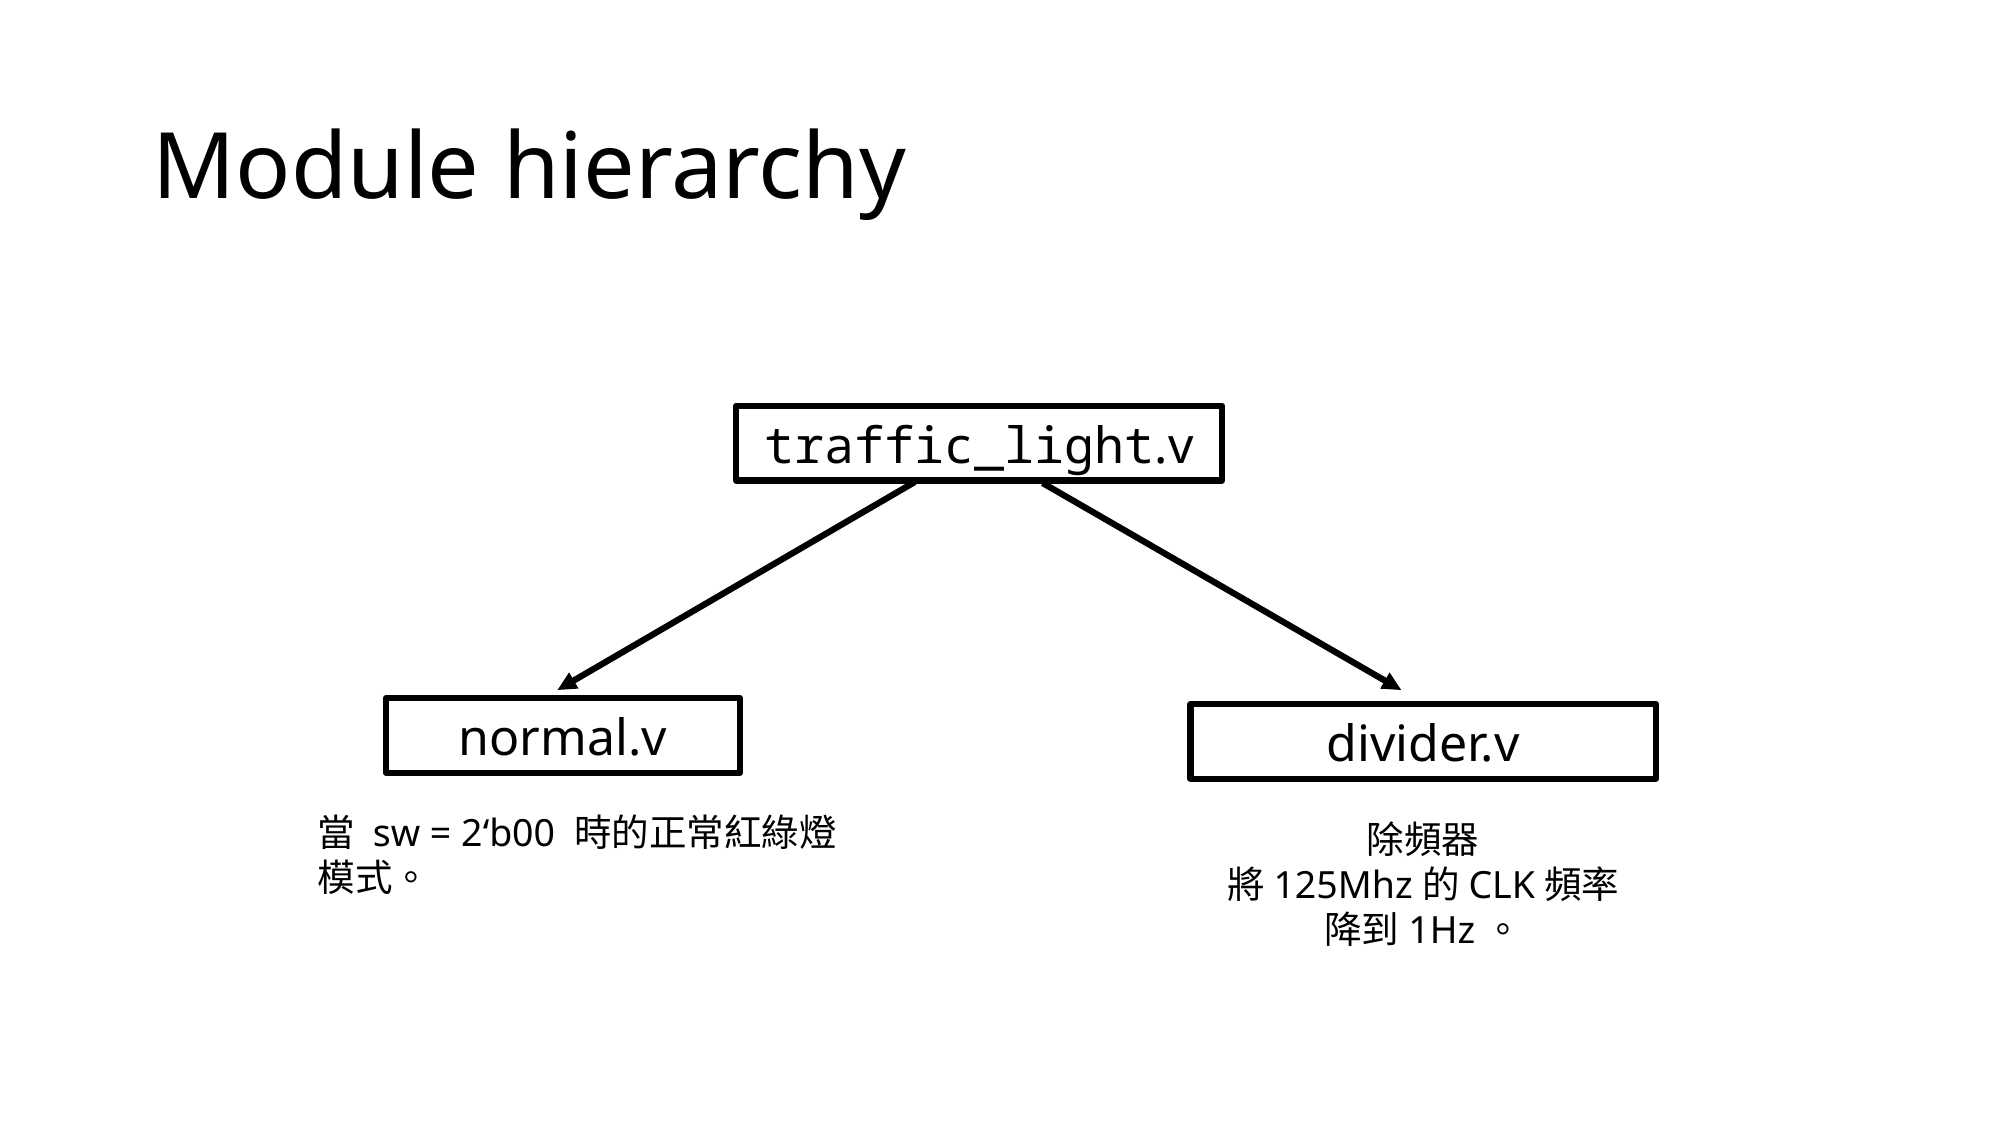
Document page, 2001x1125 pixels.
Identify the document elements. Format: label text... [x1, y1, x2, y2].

title Module hierarchy [137, 59, 1863, 278]
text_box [385, 405, 1657, 781]
text_box 除頻器 將125Mhz的CLK頻率 降到1Hz。 [1190, 808, 1656, 959]
text_box 當 sw = 2‘b00 時的正常紅綠燈模式。 [303, 801, 886, 907]
